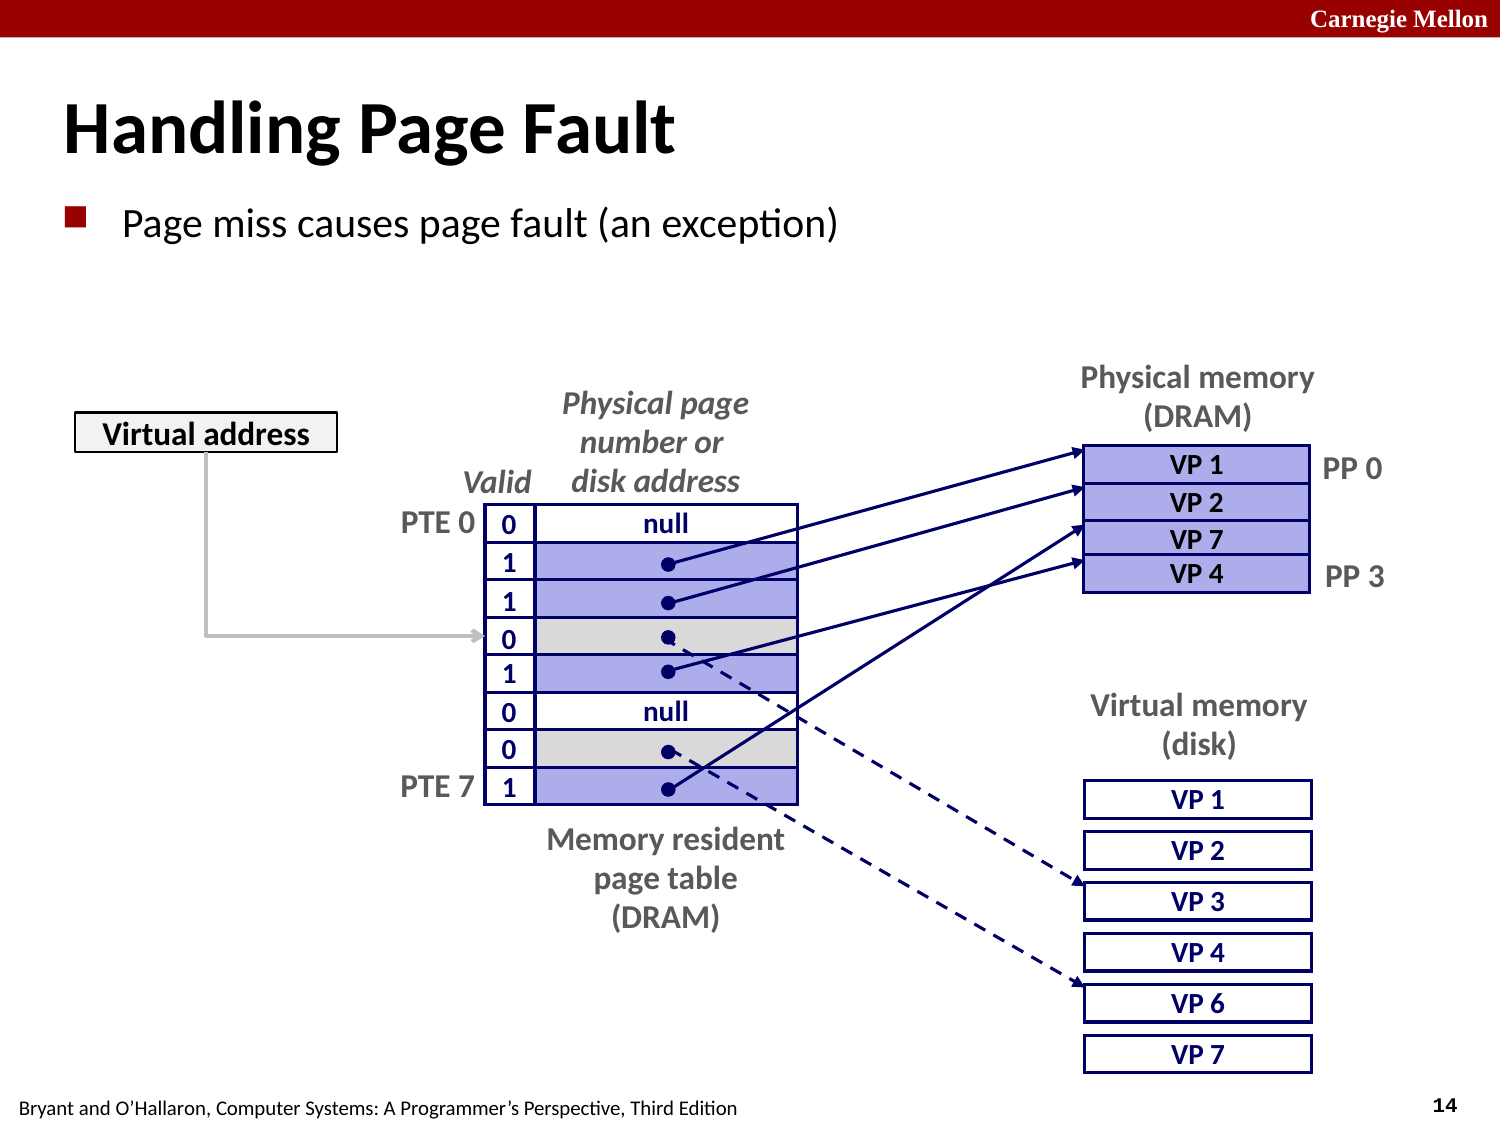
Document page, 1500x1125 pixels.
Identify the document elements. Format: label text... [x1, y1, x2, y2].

text_box VP 4 [1084, 933, 1312, 971]
text_box PTE 0 [442, 494, 491, 549]
text_box VP 1 [1083, 445, 1310, 484]
text_box [535, 579, 798, 617]
text_box null [535, 693, 798, 730]
text_box [535, 654, 798, 693]
text_box [662, 665, 675, 679]
text_box 0 [486, 614, 532, 664]
text_box [535, 767, 798, 805]
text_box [253, 404, 438, 684]
text_box Memory resident page table (DRAM) [531, 811, 801, 944]
text_box [662, 558, 675, 571]
text_box Virtual address [75, 412, 248, 453]
text_box [669, 557, 1085, 671]
text_box [662, 596, 675, 610]
text_box 1 [490, 775, 532, 813]
text_box VP 6 [1084, 984, 1312, 1022]
text_box 1 [487, 537, 532, 576]
text_box [675, 484, 1083, 602]
text_box [535, 617, 798, 654]
text_box [662, 745, 675, 759]
text_box Physical page number or disk address [547, 375, 765, 508]
text_box 0 [491, 499, 532, 537]
text_box VP 7 [1083, 521, 1310, 554]
text_box VP 2 [1084, 831, 1312, 870]
text_box VP 2 [1083, 484, 1310, 521]
text_box [662, 783, 675, 796]
text_box [1067, 874, 1084, 887]
text_box [662, 631, 675, 644]
text_box Valid [447, 454, 560, 509]
text_box VP 1 [1084, 780, 1312, 819]
text_box 0 [486, 687, 532, 724]
list Page miss causes page fault (an exception) [50, 188, 1414, 313]
text_box [535, 730, 761, 767]
text_box Physical memory (DRAM) [1065, 349, 1330, 444]
text_box PP 0 [1307, 440, 1398, 495]
text_box [1066, 975, 1084, 988]
text_box VP 7 [1084, 1035, 1312, 1073]
text_box [707, 730, 798, 767]
text_box [675, 446, 1083, 563]
text_box 0 [486, 724, 532, 775]
text_box 1 [487, 648, 532, 687]
text_box VP 4 [1083, 554, 1310, 593]
text_box null [535, 504, 798, 542]
text_box [535, 542, 798, 579]
text_box [991, 524, 1085, 584]
text_box PP 3 [1310, 548, 1400, 603]
text_box VP 3 [1084, 882, 1312, 921]
title Handling Page Fault [48, 58, 1408, 188]
text_box PTE 7 [385, 758, 490, 814]
text_box 1 [487, 576, 532, 626]
text_box Virtual memory (disk) [1075, 677, 1324, 772]
